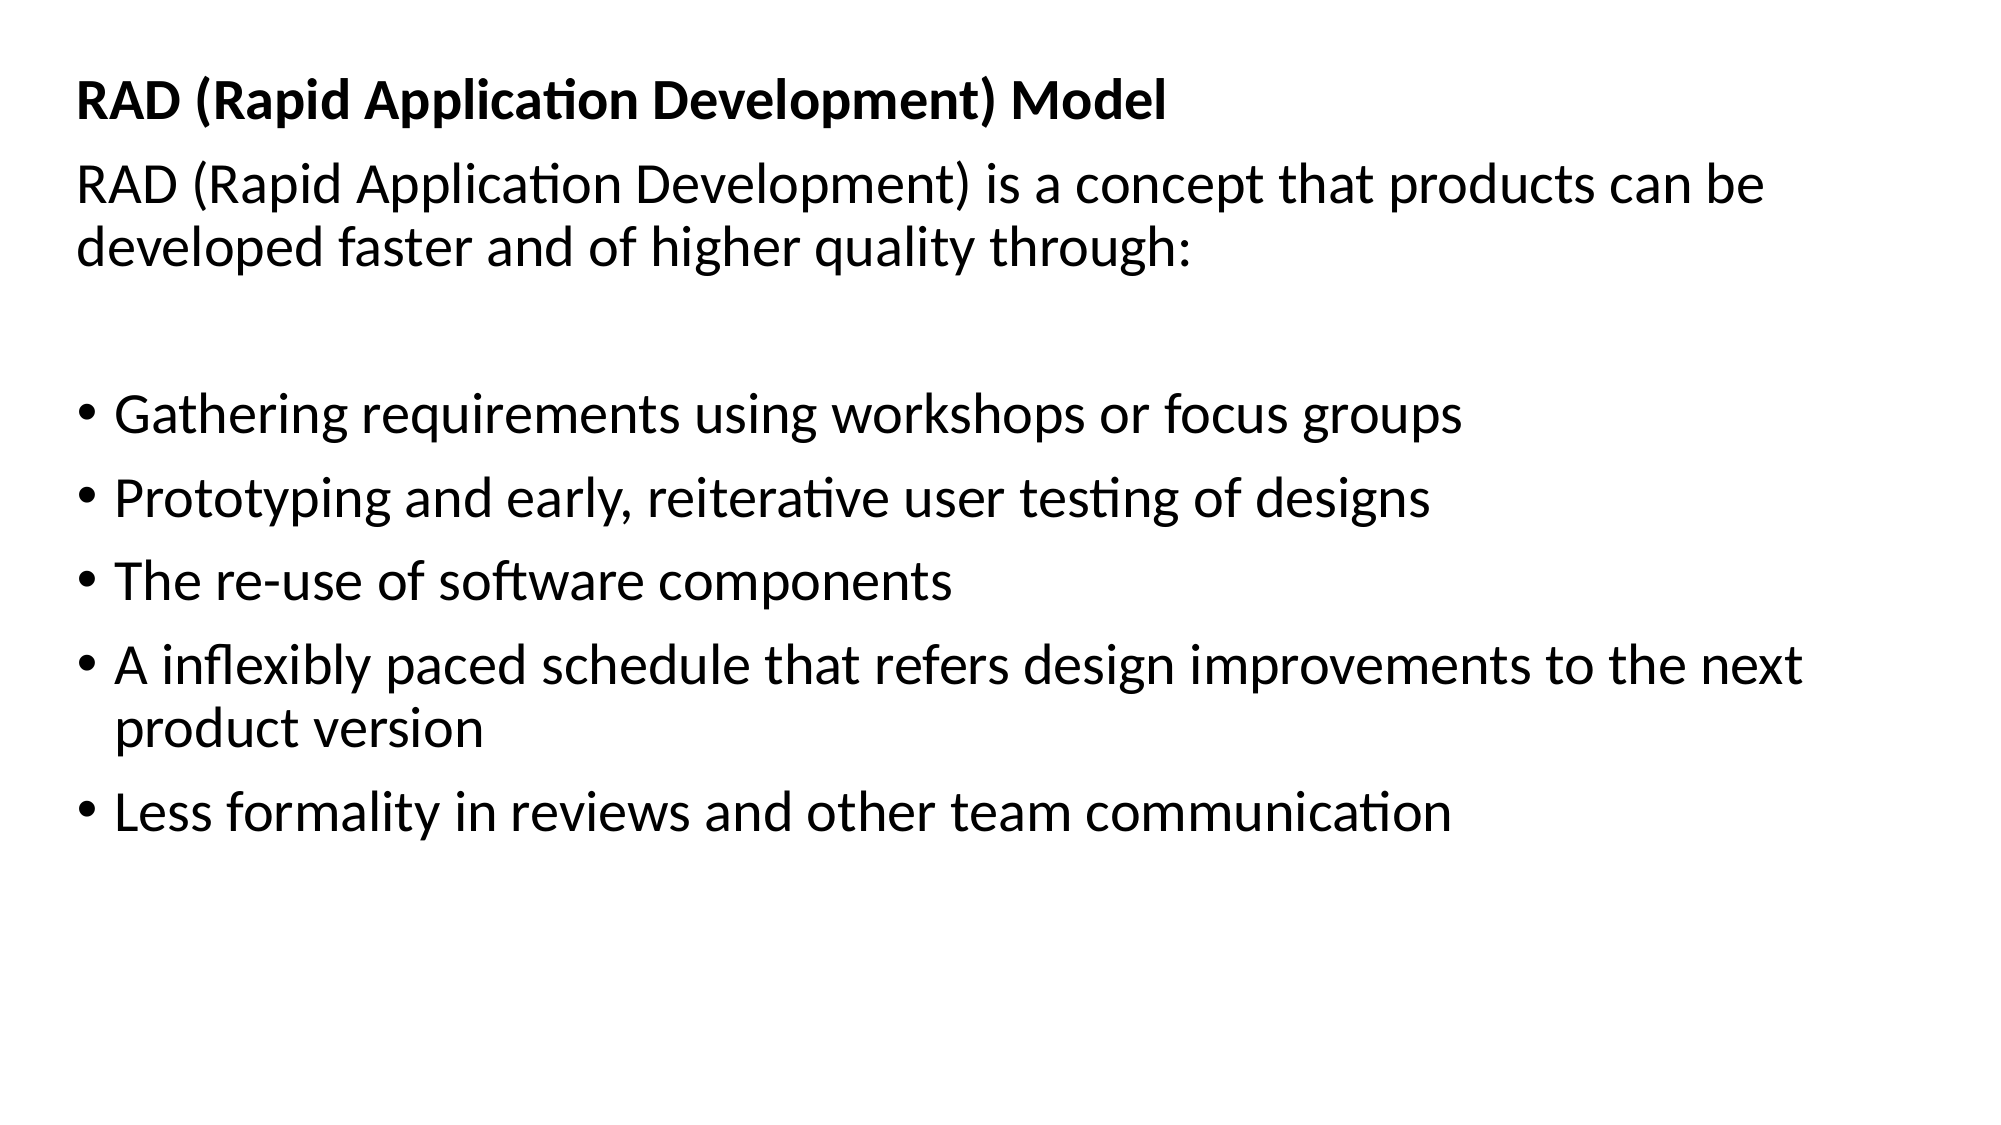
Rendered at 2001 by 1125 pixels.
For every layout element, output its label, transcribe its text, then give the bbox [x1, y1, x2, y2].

list RAD (Rapid Application Development) Model RAD (Rapid Application Development) is a concept that products can be developed faster and of higher quality through: Gathering requirements using workshops or focus groups Prototyping and early, reiterative user testing of designs The re-use of software components A inflexibly paced schedule that refers design improvements to the next product version Less formality in reviews and other team communication [61, 61, 1935, 1064]
